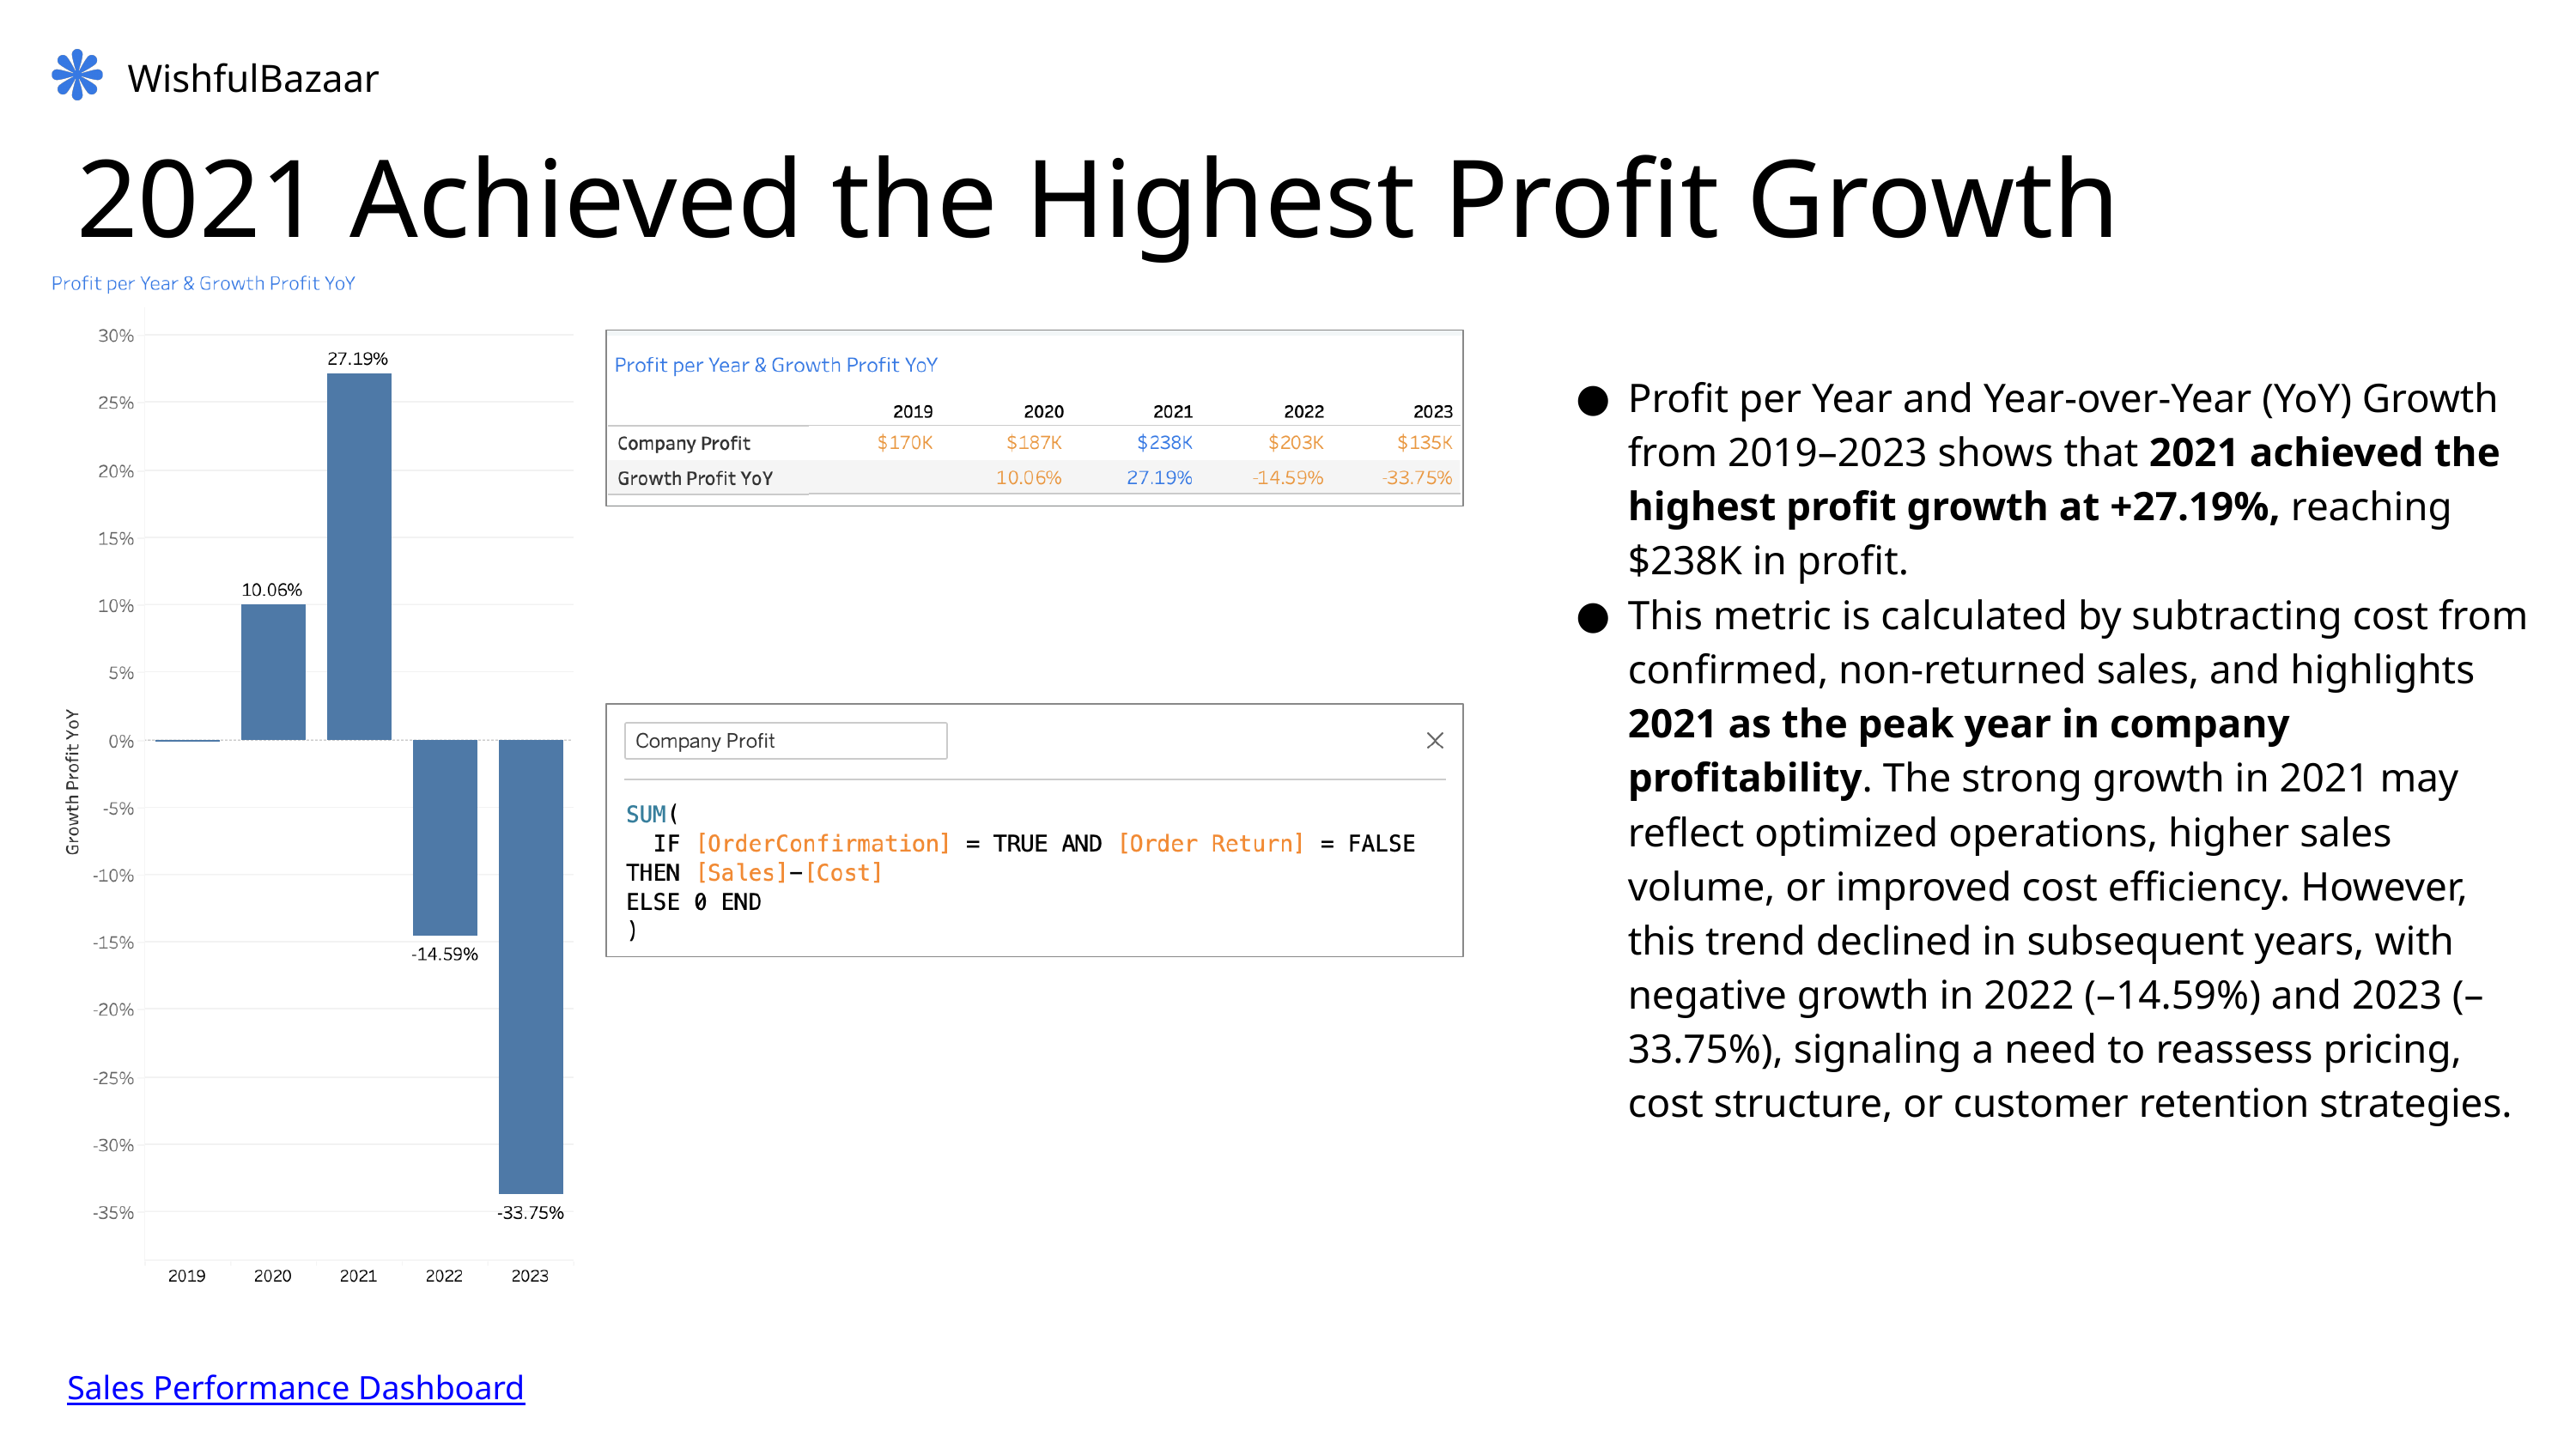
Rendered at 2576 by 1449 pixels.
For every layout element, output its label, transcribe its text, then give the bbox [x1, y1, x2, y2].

text_box Sales Performance Dashboard [54, 1337, 1533, 1425]
picture [606, 704, 1463, 957]
picture [39, 260, 594, 1295]
text_box Profit per Year and Year-over-Year (YoY) Growth from 2019–2023 shows that 2021 achieved the highest profit growth at +27.19%, reaching $238K in profit. This metric is calculated by subtracting cost from confirmed, non-returned sales, and highlights 2021 as the peak year in company profitability. The strong growth in 2021 may reflect optimized operations, higher sales volume, or improved cost efficiency. However, this trend declined in subsequent years, with negative growth in 2022 (–14.59%) and 2023 (–33.75%), signaling a need to reassess pricing, cost structure, or customer retention strategies. [1563, 366, 2544, 1126]
text_box [52, 49, 103, 100]
text_box 2021 Achieved the Highest Profit Growth [76, 147, 2421, 260]
picture [606, 330, 1463, 506]
text_box WishfulBazaar [127, 60, 415, 100]
